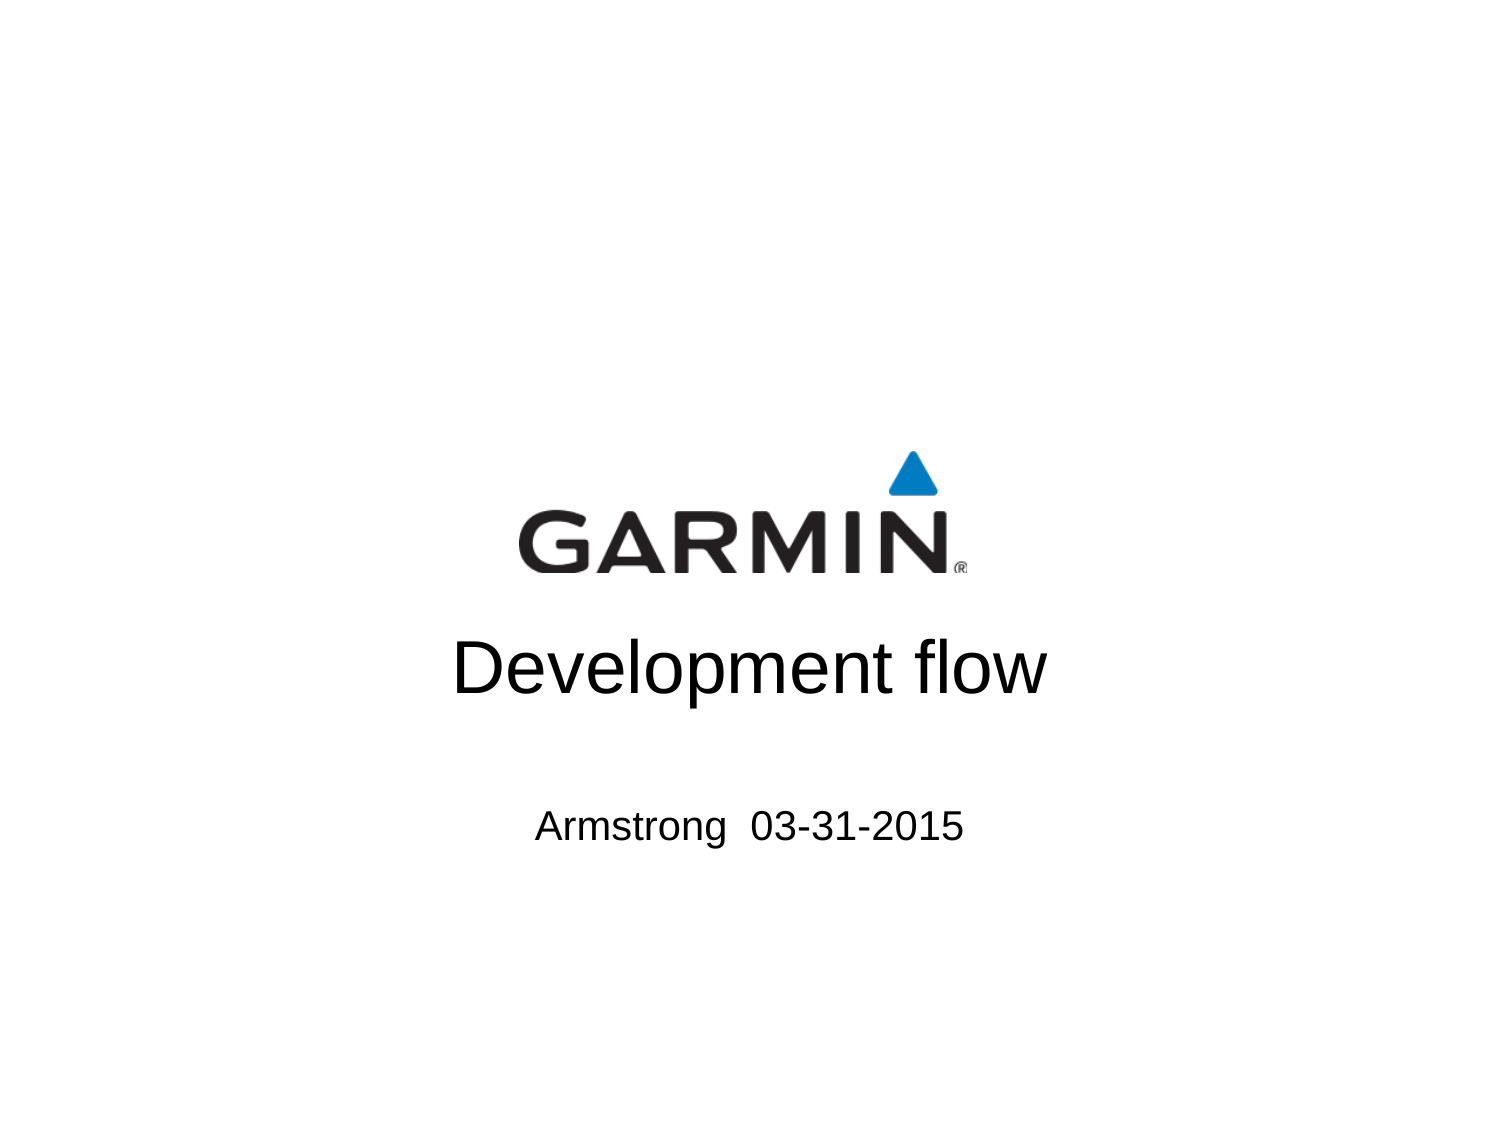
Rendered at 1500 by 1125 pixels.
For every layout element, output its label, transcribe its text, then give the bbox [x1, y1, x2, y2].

text_box Development flow Armstrong 03-31-2015 [112, 611, 1388, 853]
